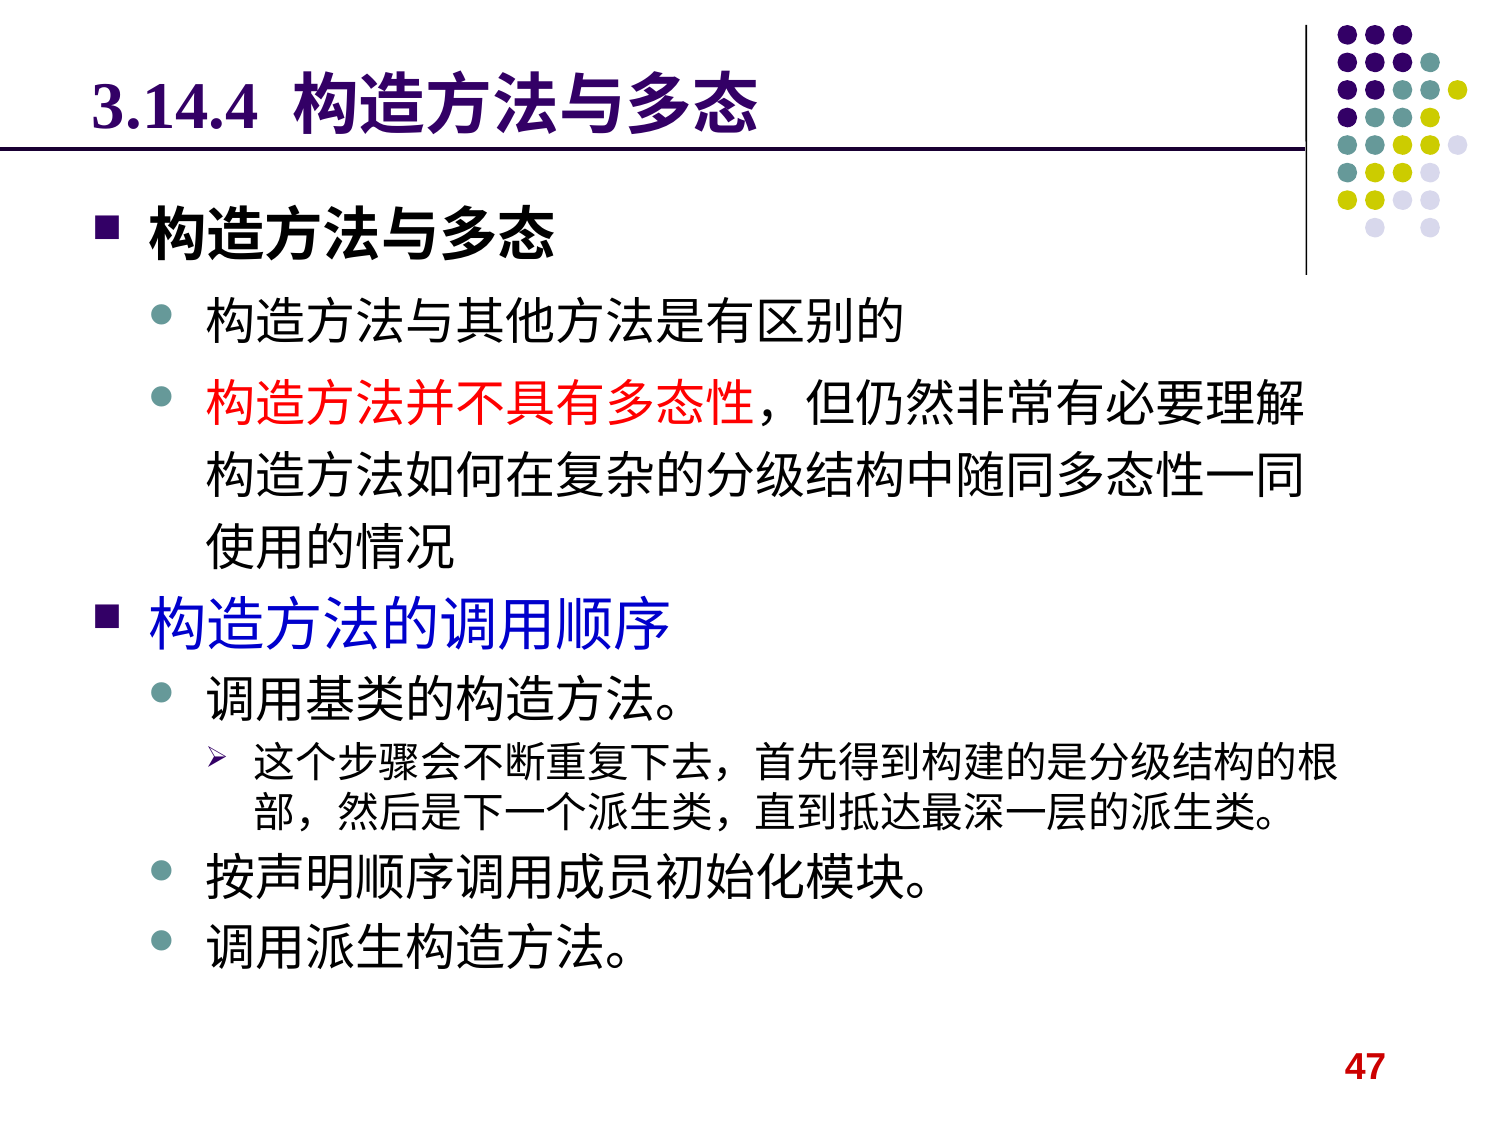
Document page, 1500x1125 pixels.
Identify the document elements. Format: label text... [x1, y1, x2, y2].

title 3.14.4 构造方法与多态 [76, 31, 1315, 149]
list 构造方法与多态 构造方法与其他方法是有区别的 构造方法并不具有多态性，但仍然非常有必要理解构造方法如何在复杂的分级结构中随同多态性一同使用的情况 构造方法的调用顺序 调用基类的构造方法。 这个步骤会不断重复下去，首先得到构建的是分级结构的根部，然后是下一个派生类，直到抵达最深一层的派生类。 按声明顺序调用成员初始化模块。 调用派生构造方法。 [76, 175, 1365, 1024]
